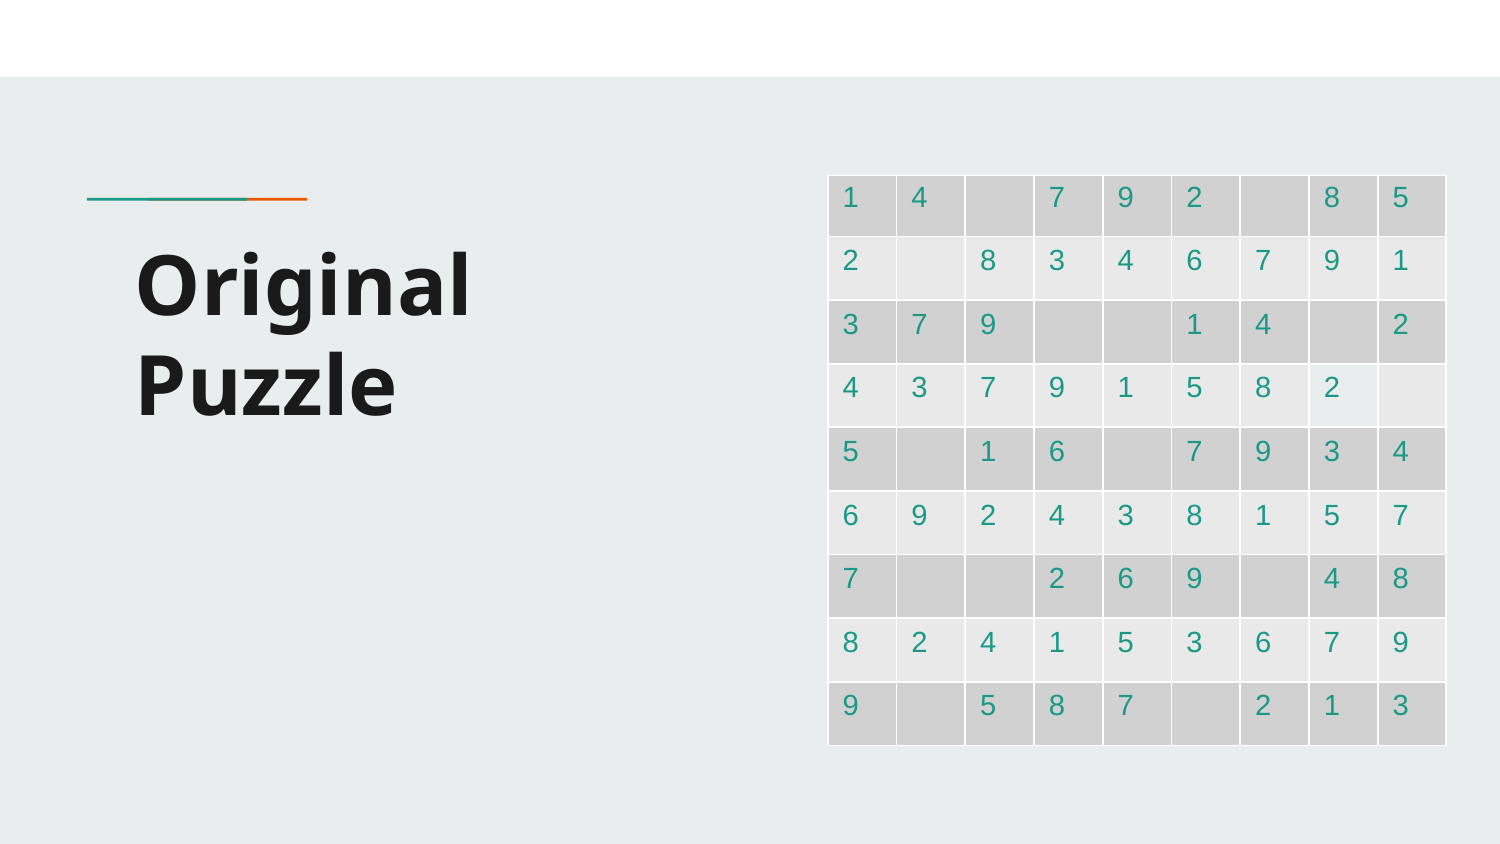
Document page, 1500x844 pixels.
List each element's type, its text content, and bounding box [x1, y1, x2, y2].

table_cell [1241, 177, 1308, 236]
table_cell 9 [1104, 177, 1171, 236]
table_cell 4 [897, 177, 964, 236]
table_cell 8 [1310, 177, 1377, 236]
table_cell 3 [1379, 683, 1445, 745]
table_cell [1104, 428, 1171, 490]
table_cell 8 [966, 237, 1033, 299]
table_cell 1 [1310, 683, 1377, 745]
table_cell 1 [1104, 365, 1171, 426]
table_cell 6 [1172, 237, 1239, 299]
table_cell 2 [1172, 177, 1239, 236]
table_cell 3 [829, 301, 896, 363]
table_cell 5 [1379, 177, 1445, 236]
table_cell 1 [1241, 492, 1308, 554]
table_cell 1 [1035, 619, 1102, 681]
table_cell 9 [1379, 619, 1445, 681]
table_cell 9 [1310, 237, 1377, 299]
table_cell [966, 555, 1033, 617]
table_cell 7 [1310, 619, 1377, 681]
table_cell 6 [1035, 428, 1102, 490]
table_cell 4 [829, 365, 896, 426]
table_cell [1172, 683, 1239, 745]
table_cell 7 [1035, 177, 1102, 236]
table_cell [1241, 555, 1308, 617]
table_cell 3 [1310, 428, 1377, 490]
table_cell 7 [1241, 237, 1308, 299]
table_cell 2 [1310, 365, 1377, 426]
table_cell [897, 428, 964, 490]
table_cell 4 [1379, 428, 1445, 490]
table_cell 1 [1379, 237, 1445, 299]
table_cell [897, 555, 964, 617]
table_cell 7 [1172, 428, 1239, 490]
table_cell 9 [829, 683, 896, 745]
table_cell 7 [966, 365, 1033, 426]
table_cell 4 [1035, 492, 1102, 554]
table_cell 6 [1241, 619, 1308, 681]
table_cell 8 [1035, 683, 1102, 745]
table_cell 9 [1172, 555, 1239, 617]
table_cell 5 [966, 683, 1033, 745]
table_cell 5 [829, 428, 896, 490]
table_cell [897, 683, 964, 745]
table_cell 1 [1172, 301, 1239, 363]
table_cell 6 [1104, 555, 1171, 617]
table_cell [966, 177, 1033, 236]
table_cell 8 [1241, 365, 1308, 426]
table_cell 9 [897, 492, 964, 554]
table_cell 5 [1310, 492, 1377, 554]
table_cell 5 [1104, 619, 1171, 681]
table_cell 2 [897, 619, 964, 681]
table_cell 3 [1104, 492, 1171, 554]
table_cell [1379, 365, 1445, 426]
table_cell 1 [966, 428, 1033, 490]
title Original Puzzle [119, 216, 742, 347]
table_cell 4 [966, 619, 1033, 681]
table_cell 4 [1104, 237, 1171, 299]
table_cell 3 [1172, 619, 1239, 681]
text_box [781, 89, 1487, 177]
table_cell 8 [1379, 555, 1445, 617]
table_cell 7 [1379, 492, 1445, 554]
table_cell 2 [1035, 555, 1102, 617]
table_cell 2 [1241, 683, 1308, 745]
table_cell 5 [1172, 365, 1239, 426]
table_cell [1035, 301, 1102, 363]
table_cell 9 [1241, 428, 1308, 490]
table_cell 9 [966, 301, 1033, 363]
table_cell 8 [829, 619, 896, 681]
table_cell 1 [829, 177, 896, 236]
table_cell 4 [1310, 555, 1377, 617]
table_cell 2 [1379, 301, 1445, 363]
table_cell 6 [829, 492, 896, 554]
table_cell 4 [1241, 301, 1308, 363]
table_cell [897, 237, 964, 299]
table_cell [1310, 301, 1377, 363]
table_cell 3 [897, 365, 964, 426]
table_cell 7 [897, 301, 964, 363]
table_cell 3 [1035, 237, 1102, 299]
table_cell 2 [829, 237, 896, 299]
table_cell 7 [1104, 683, 1171, 745]
table_cell 9 [1035, 365, 1102, 426]
table_cell 7 [829, 555, 896, 617]
table_cell 8 [1172, 492, 1239, 554]
table_cell 2 [966, 492, 1033, 554]
table_cell [1104, 301, 1171, 363]
